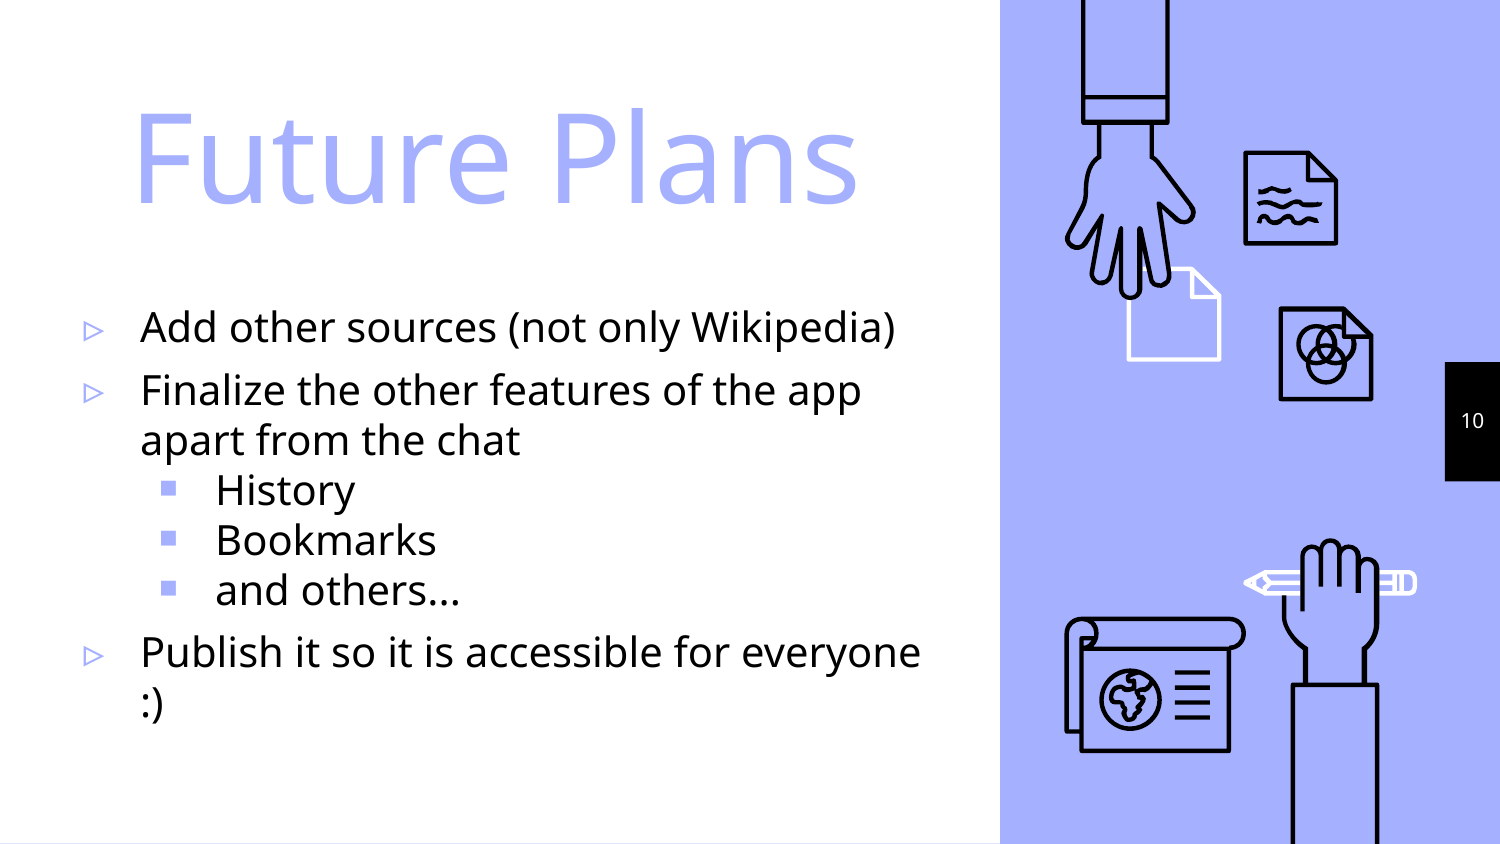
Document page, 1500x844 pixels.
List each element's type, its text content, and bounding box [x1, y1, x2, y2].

title Future Plans [74, 103, 918, 213]
slide_number 10 [1444, 362, 1500, 482]
list Add other sources (not only Wikipedia) Finalize the other features of the app apart from the chat History Bookmarks and others... Publish it so it is accessible for everyone :) [50, 213, 943, 731]
